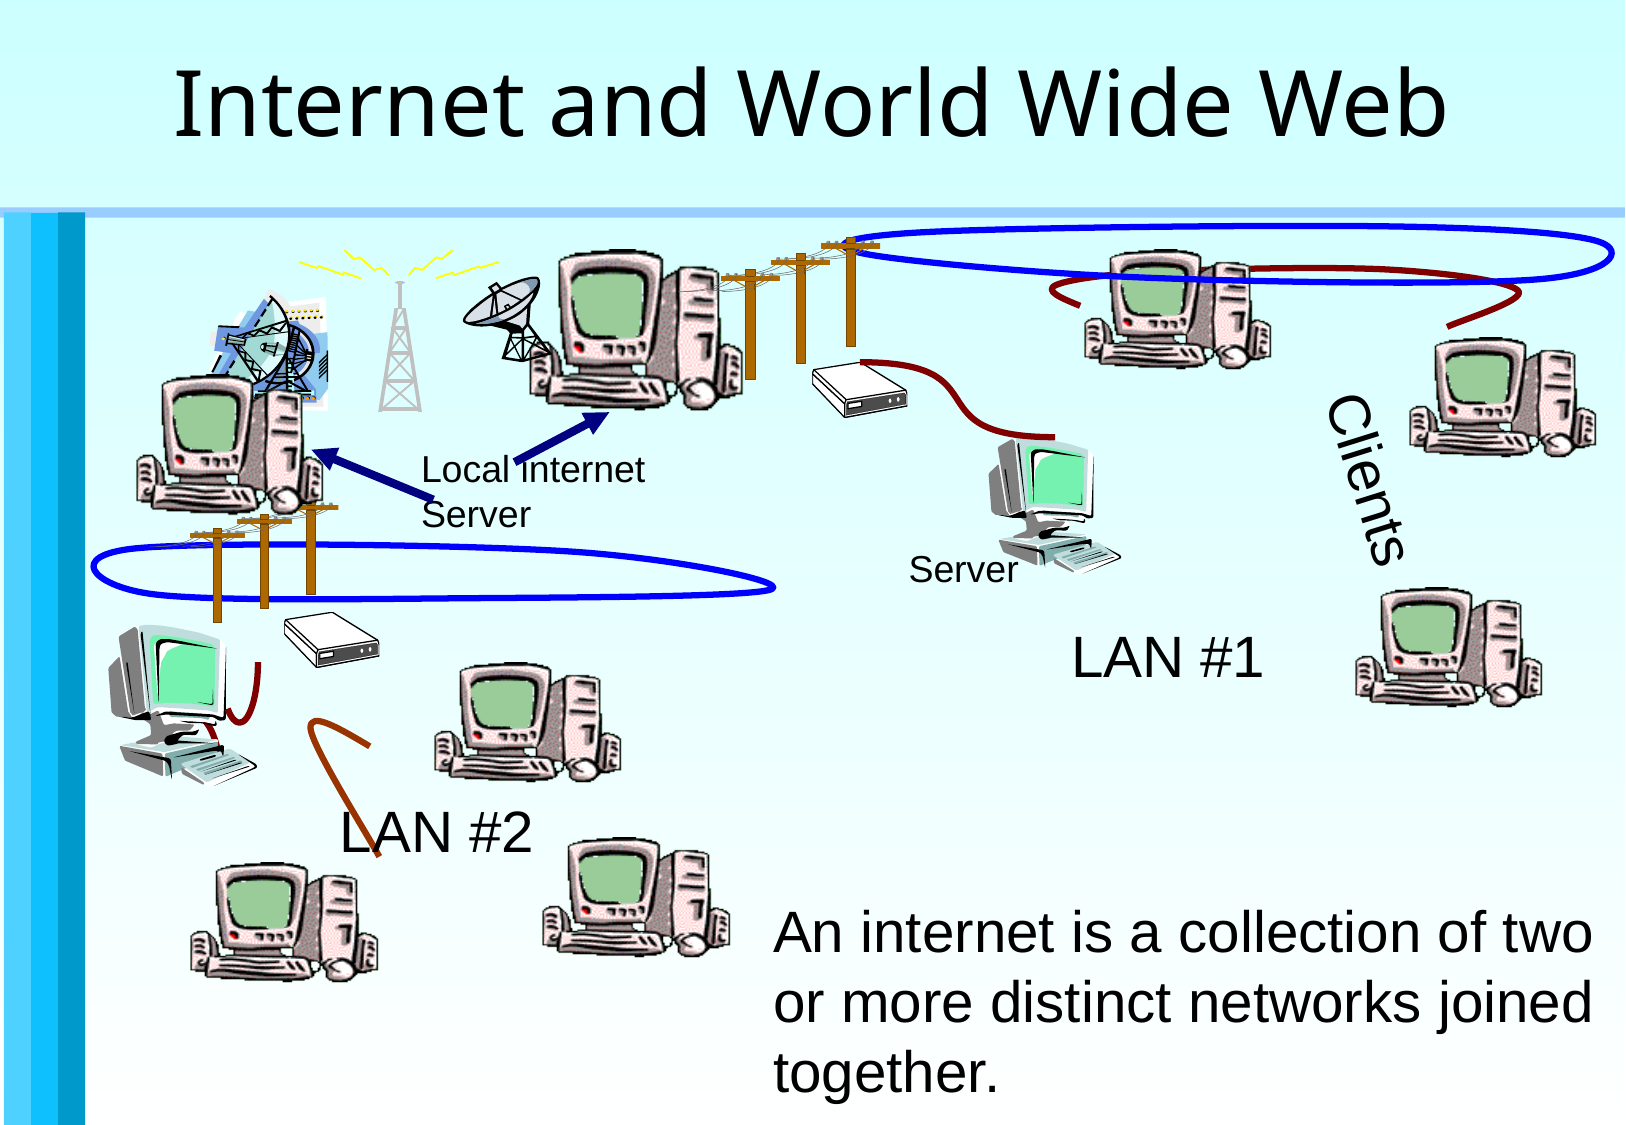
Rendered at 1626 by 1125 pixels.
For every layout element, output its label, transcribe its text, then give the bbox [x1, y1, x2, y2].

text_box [0, 212, 1625, 1125]
text_box Internet and World Wide Web [0, 37, 1625, 163]
